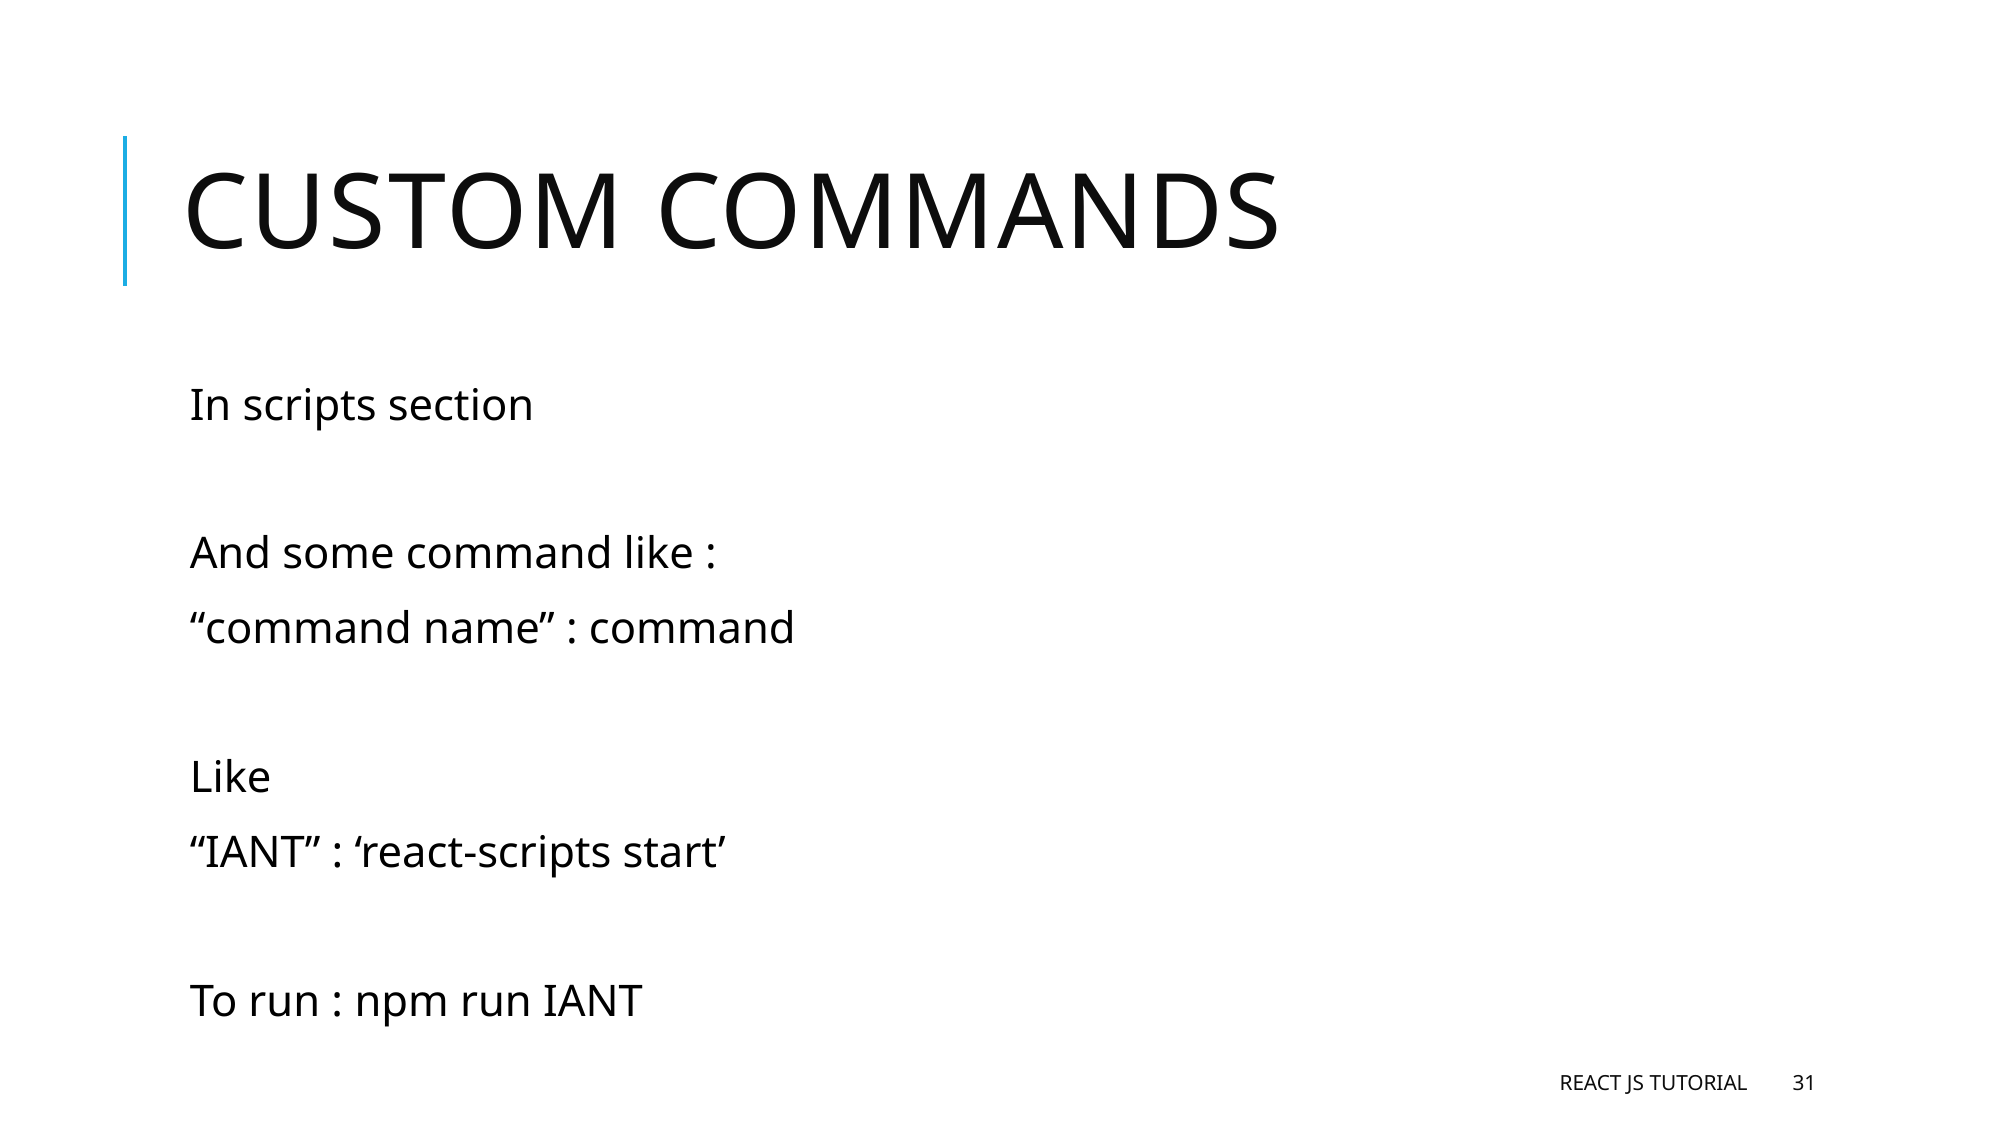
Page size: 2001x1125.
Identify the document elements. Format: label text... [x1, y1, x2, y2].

list In scripts section And some command like : “command name” : command Like “IANT” : ‘react-scripts start’ To run : npm run IANT [168, 375, 1763, 1035]
slide_number 31 [1777, 1061, 1938, 1107]
footer React JS Tutorial [794, 1061, 1763, 1107]
title Custom commands [168, 96, 1763, 342]
